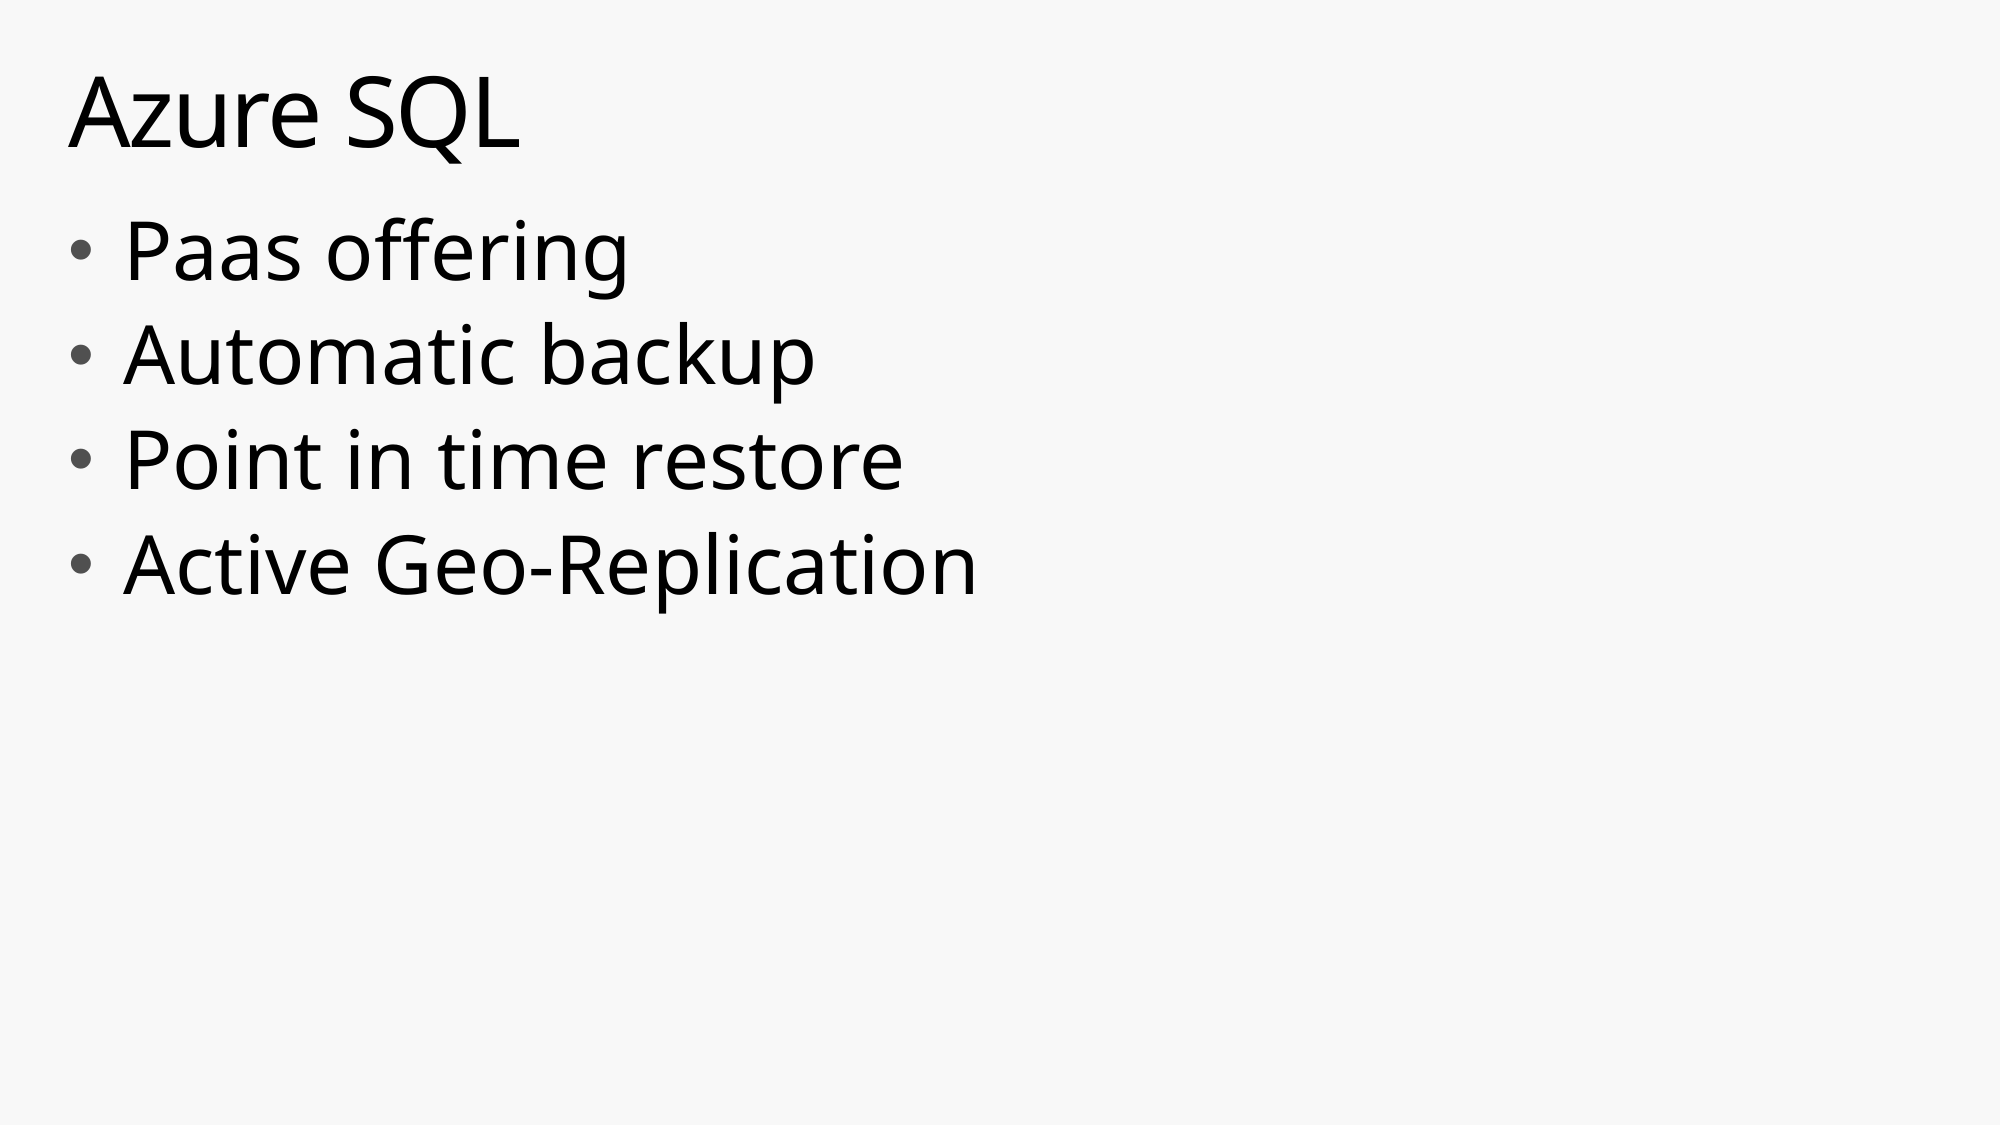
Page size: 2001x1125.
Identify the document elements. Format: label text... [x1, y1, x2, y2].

list Paas offering Automatic backup Point in time restore Active Geo-Replication [44, 196, 1956, 750]
title Azure SQL [44, 47, 1957, 196]
